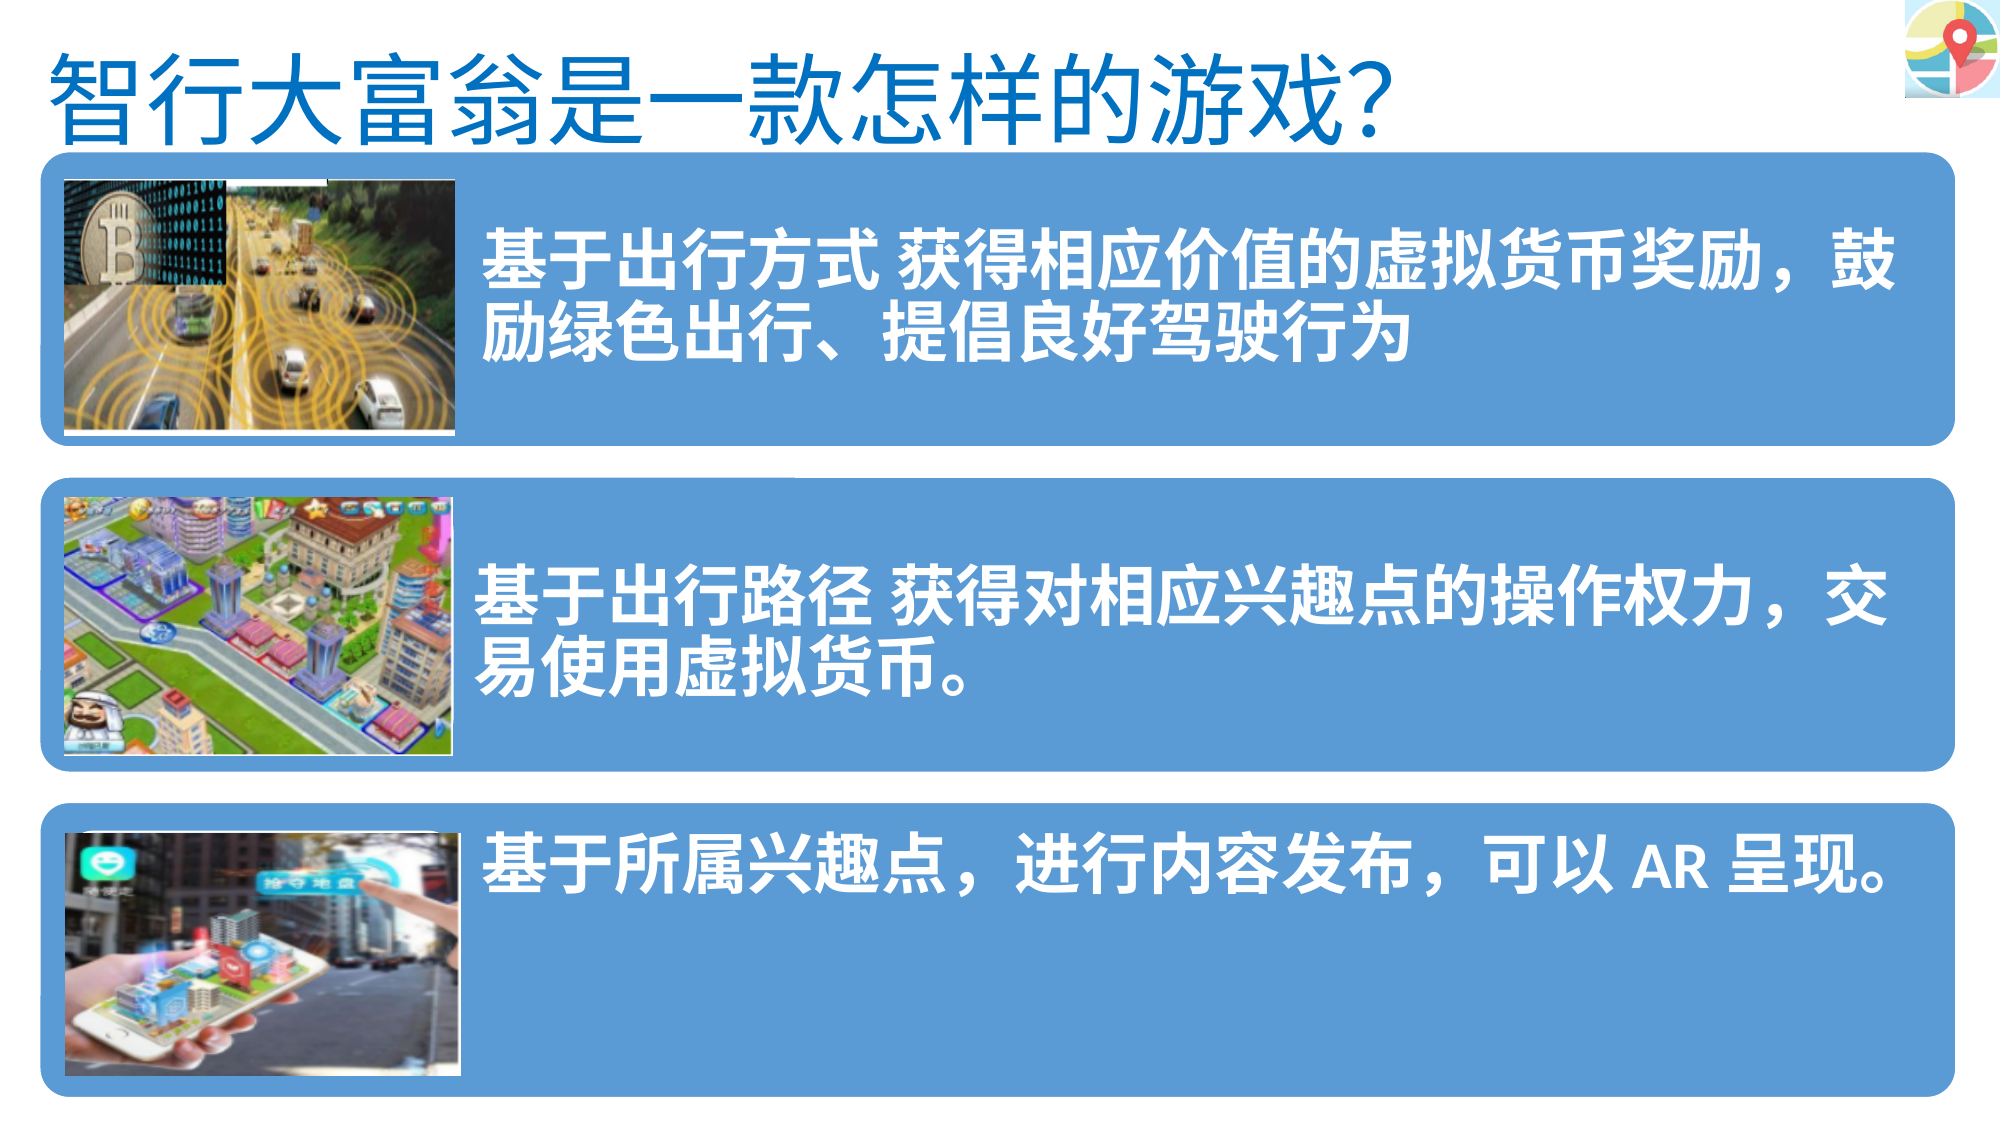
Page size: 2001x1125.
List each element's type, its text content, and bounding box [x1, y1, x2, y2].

text_box 智行大富翁是一款怎样的游戏？ [31, 29, 1887, 165]
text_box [39, 151, 1957, 1098]
picture [1904, 0, 2000, 99]
